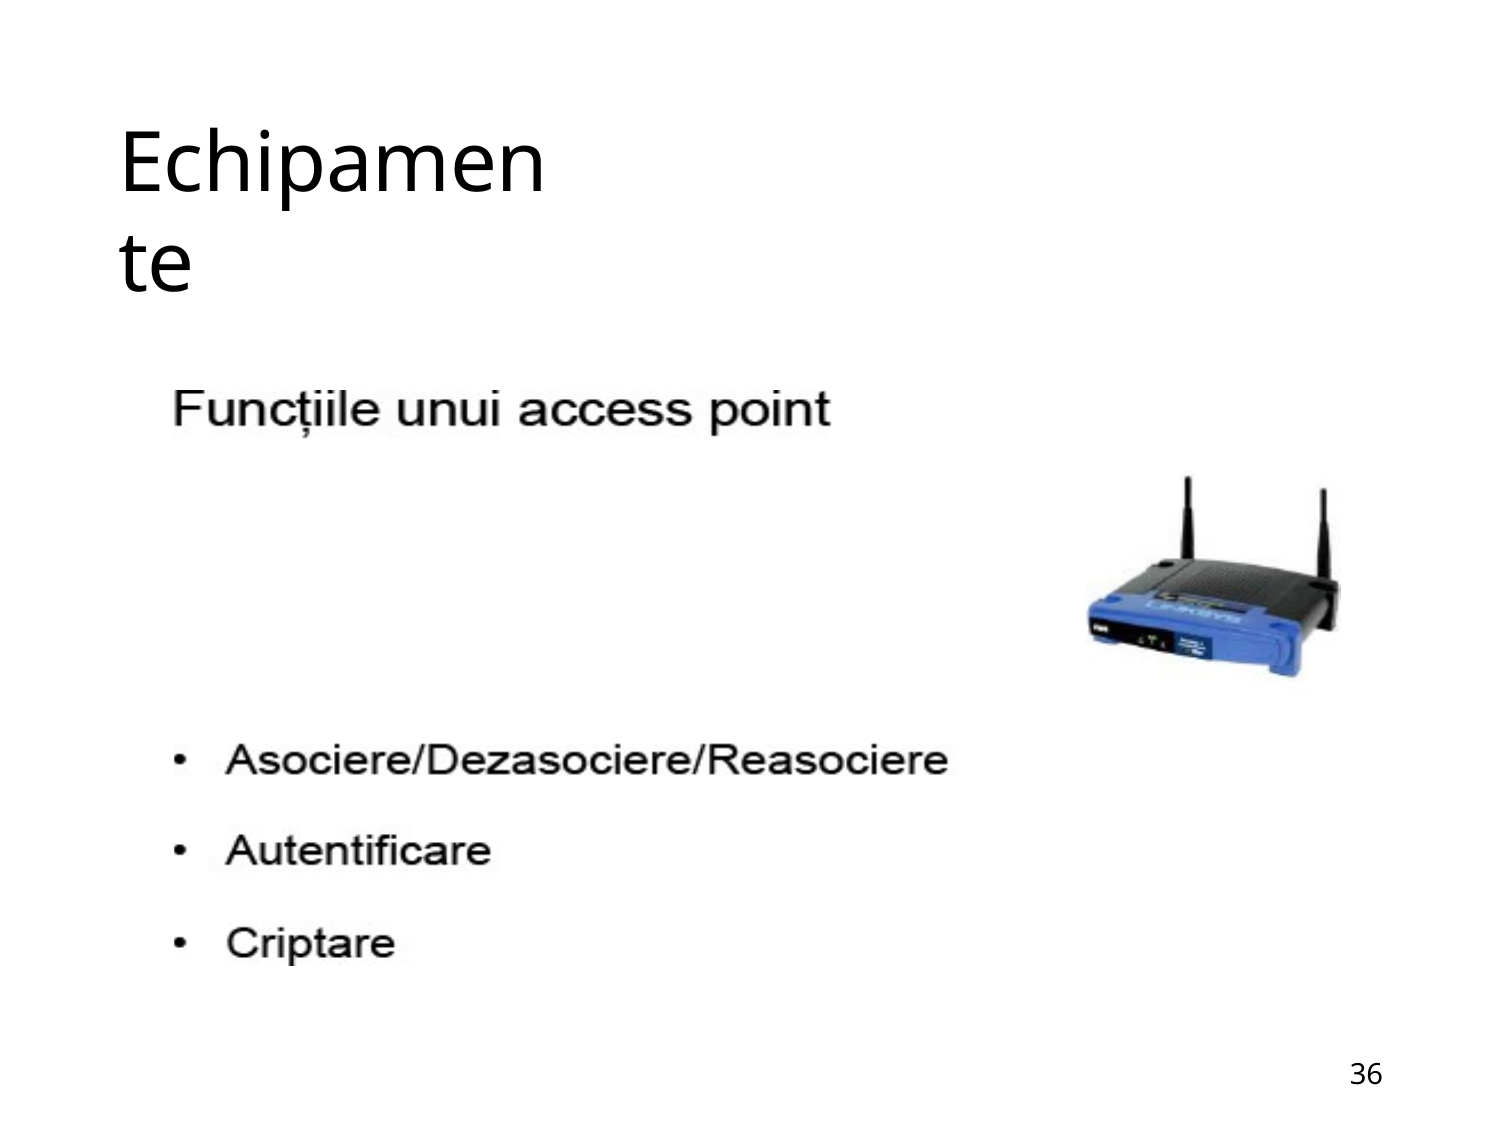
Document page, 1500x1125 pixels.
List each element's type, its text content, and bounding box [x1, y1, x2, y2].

slide_number 44 [1345, 1053, 1387, 1125]
text_box [173, 390, 1341, 966]
title Echipamente [116, 106, 557, 309]
